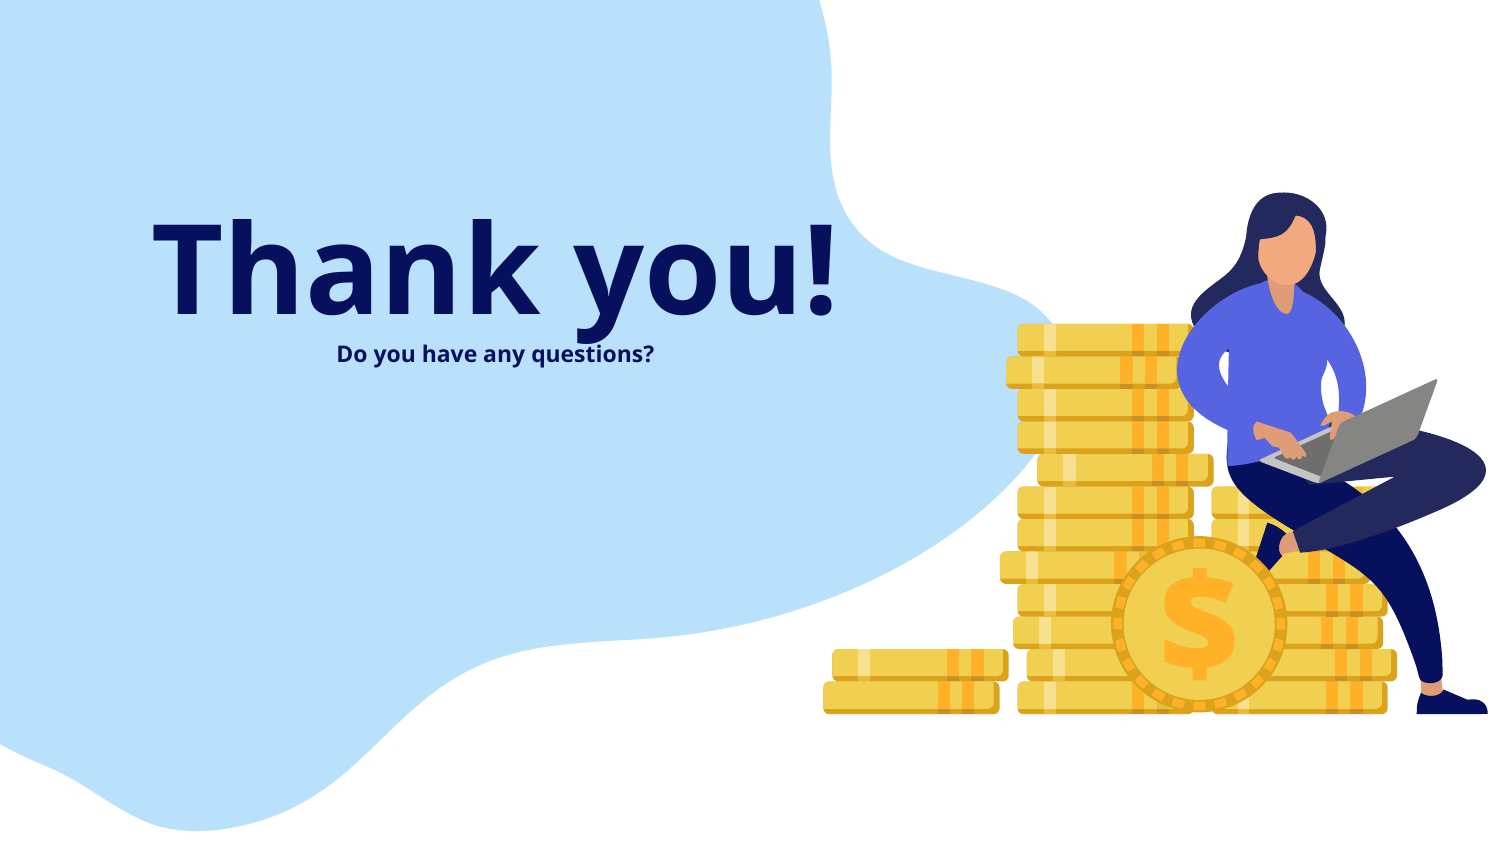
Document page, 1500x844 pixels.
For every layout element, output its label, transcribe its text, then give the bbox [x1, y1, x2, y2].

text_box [823, 188, 1500, 715]
title Thank you! Do you have any questions? [40, 260, 818, 583]
